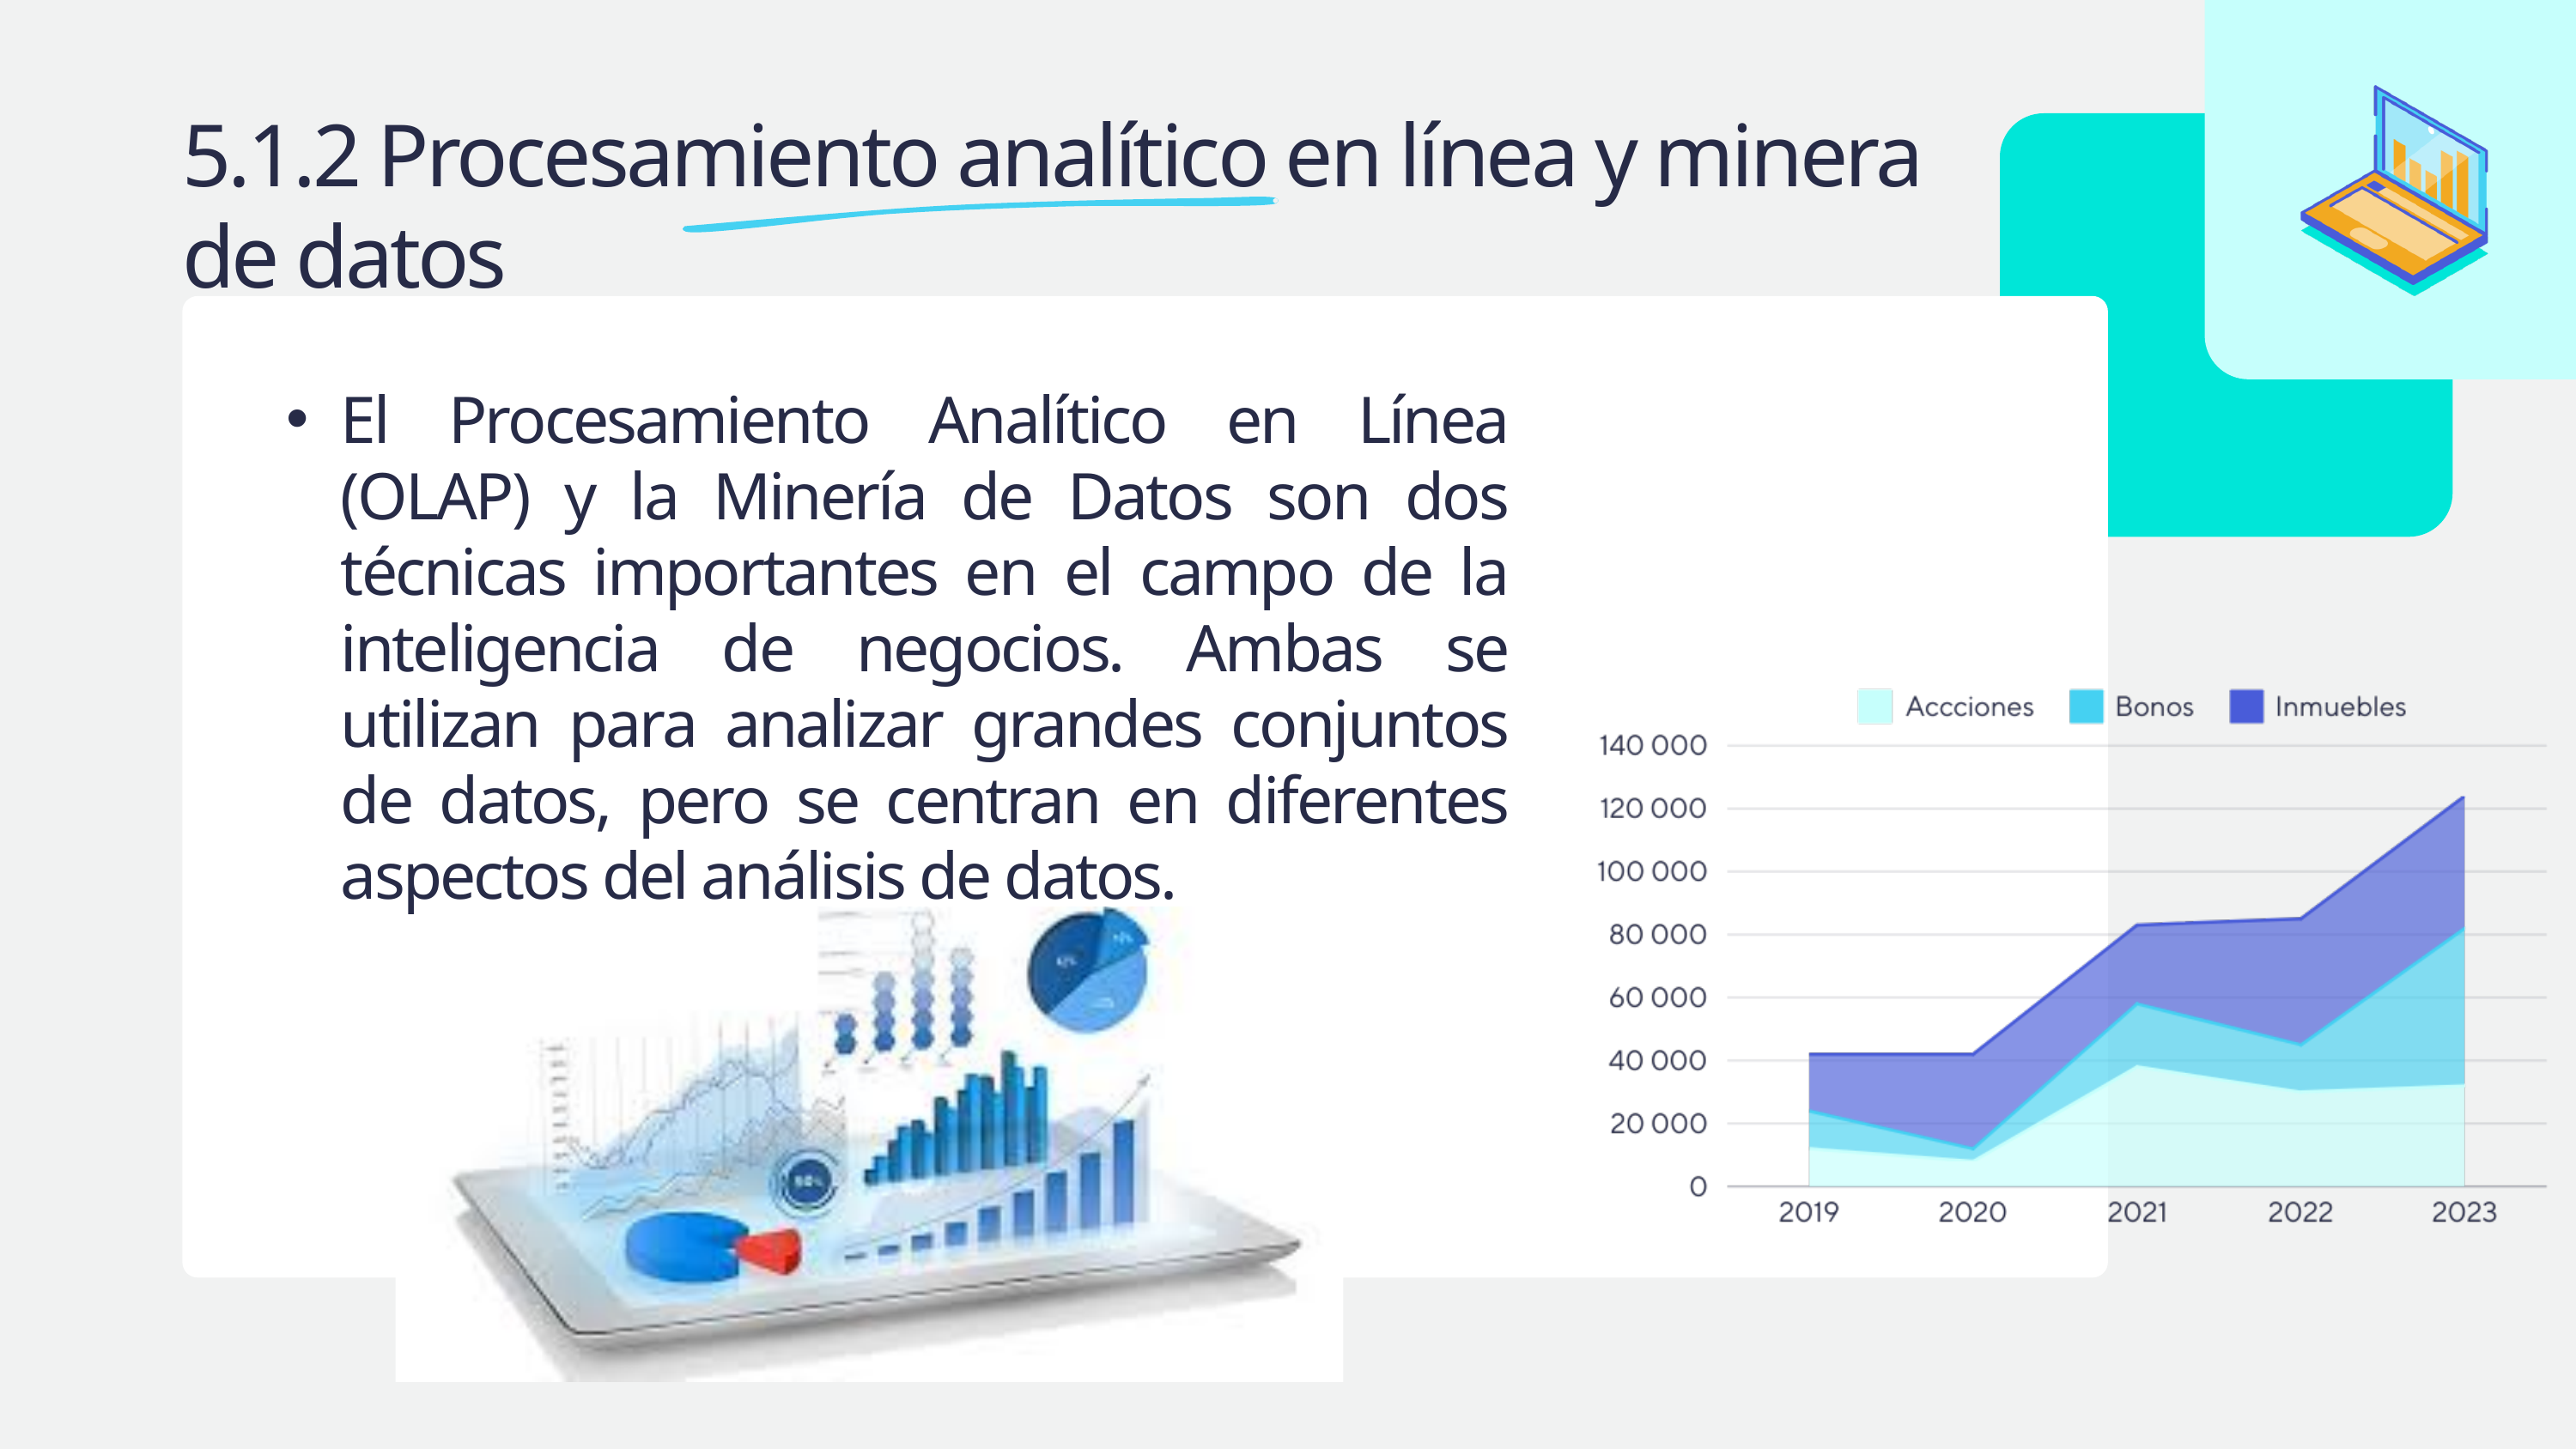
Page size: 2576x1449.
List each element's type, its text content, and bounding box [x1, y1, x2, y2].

picture [1502, 573, 2576, 1319]
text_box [182, 295, 2109, 1278]
text_box 5.1.2 Procesamiento analítico en línea y minera de datos [182, 102, 2001, 295]
text_box [395, 1283, 1344, 1382]
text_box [1999, 112, 2453, 537]
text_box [2204, 0, 2576, 380]
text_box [677, 192, 1285, 238]
